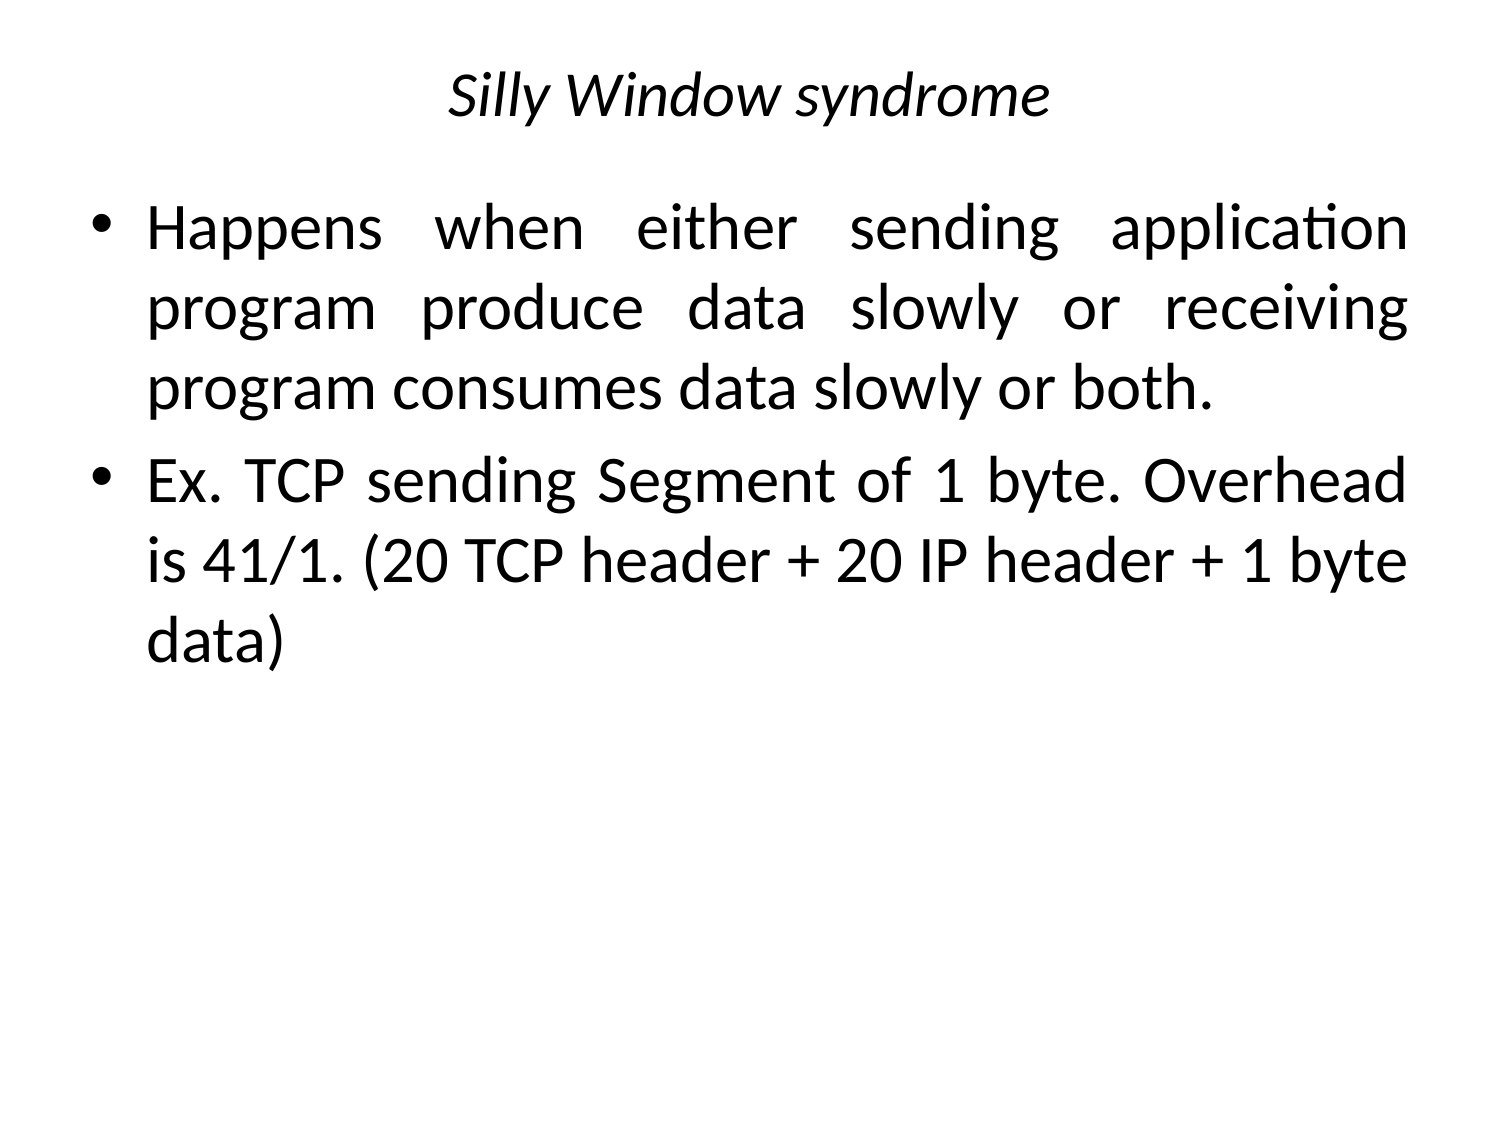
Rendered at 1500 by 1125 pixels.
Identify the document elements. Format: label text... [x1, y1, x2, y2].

list Happens when either sending application program produce data slowly or receiving program consumes data slowly or both. Ex. TCP sending Segment of 1 byte. Overhead is 41/1. (20 TCP header + 20 IP header + 1 byte data) [75, 174, 1425, 1025]
title Silly Window syndrome [75, 45, 1425, 138]
